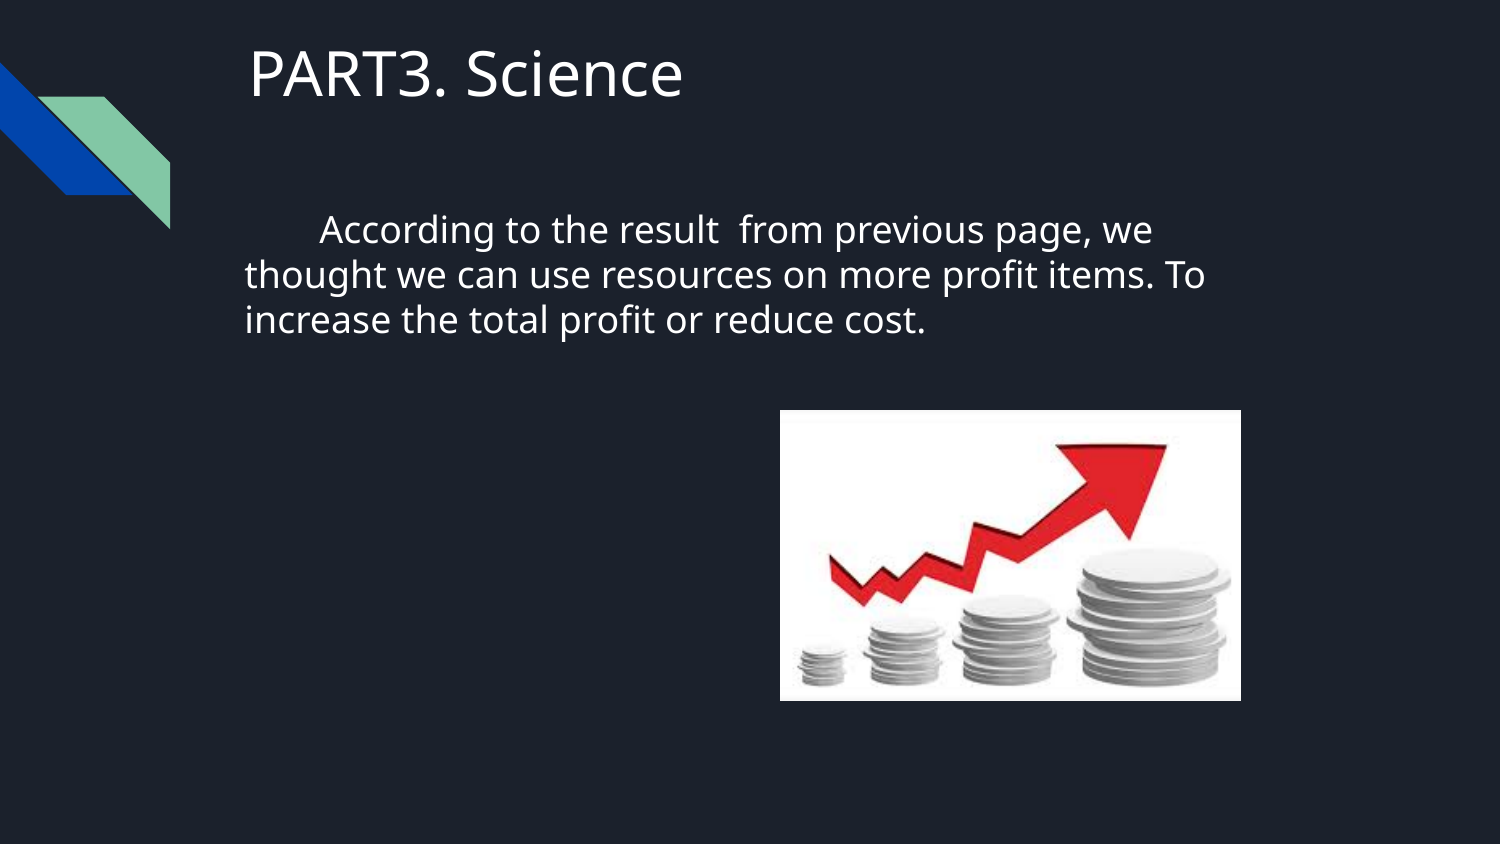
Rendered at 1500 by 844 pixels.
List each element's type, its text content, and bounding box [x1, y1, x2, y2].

text_box According to the result from previous page, we thought we can use resources on more profit items. To increase the total profit or reduce cost. [229, 190, 1271, 443]
title PART3. Science [233, 19, 771, 125]
picture [780, 410, 1241, 702]
